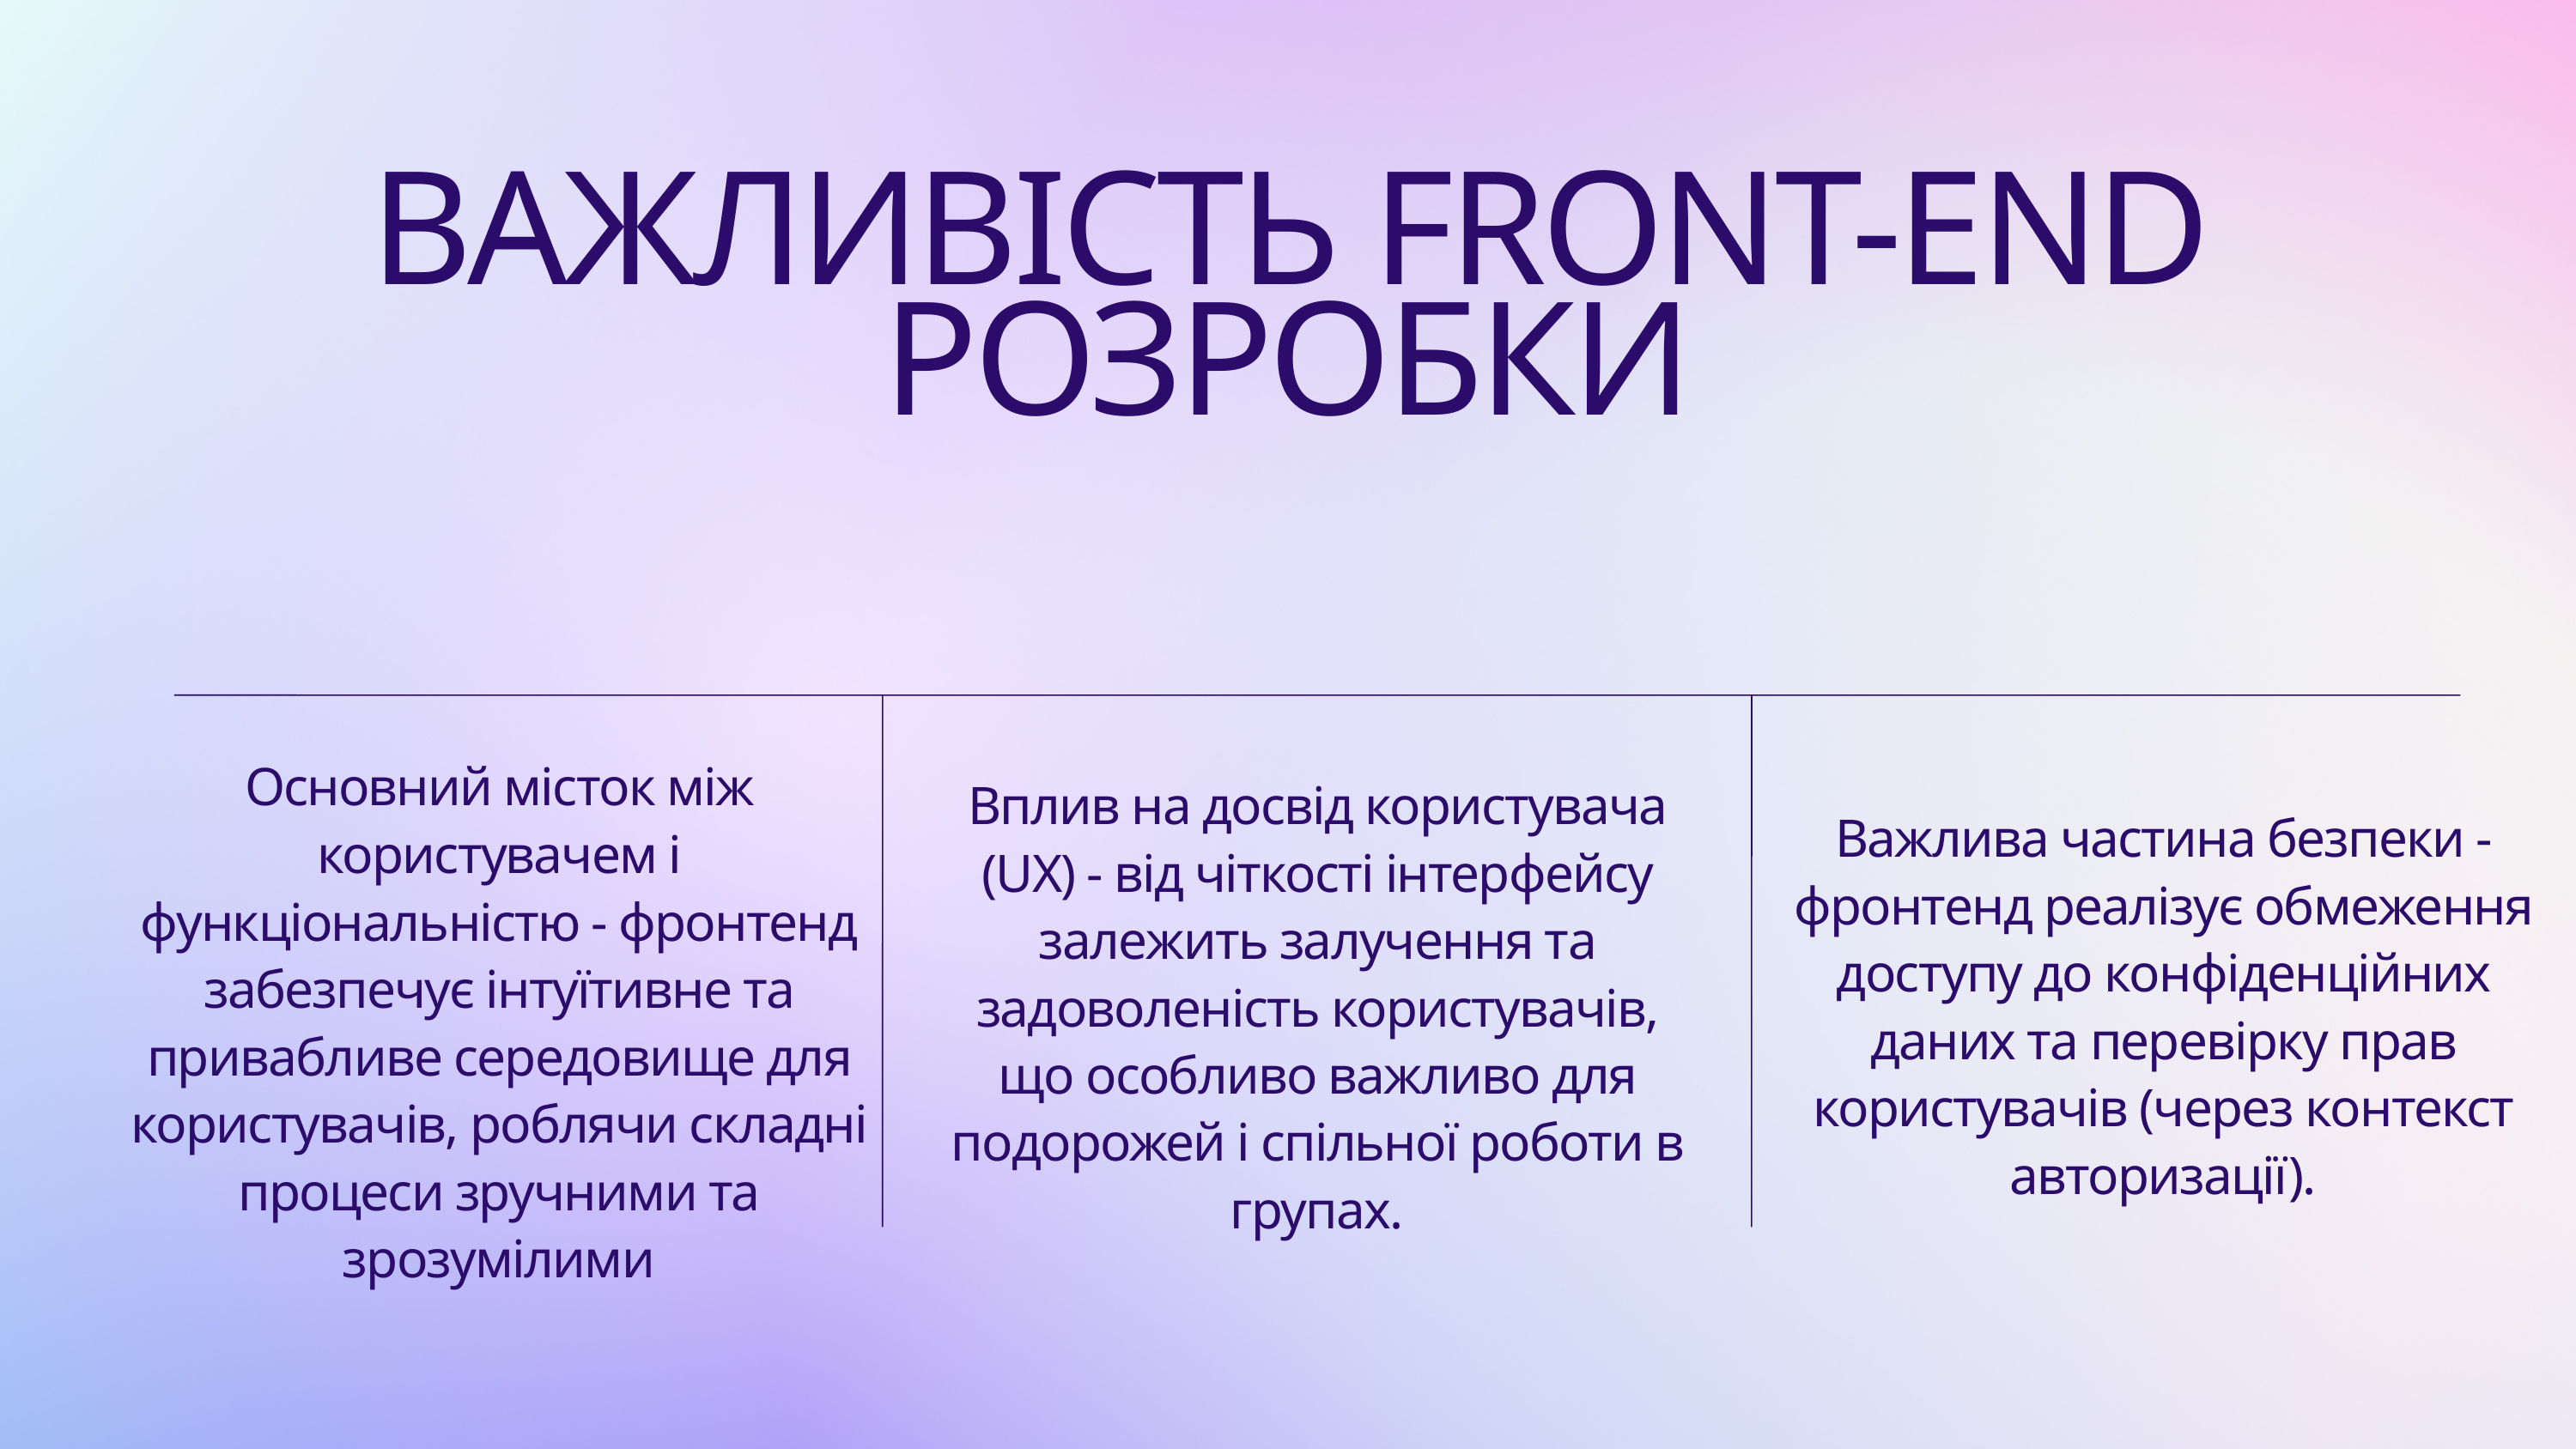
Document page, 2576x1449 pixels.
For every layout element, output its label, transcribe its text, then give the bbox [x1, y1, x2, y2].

text_box Важлива частина безпеки - фронтенд реалізує обмеження доступу до конфіденційних даних та перевірку прав користувачів (через контекст авторизації). [1791, 800, 2536, 1205]
text_box Вплив на досвід користувача (UX) - від чіткості інтерфейсу залежить залучення та задоволеність користувачів, що особливо важливо для подорожей і спільної роботи в групах. [945, 767, 1689, 1240]
text_box Основний місток між користувачем і функціональністю - фронтенд забезпечує інтуїтивне та привабливе середовище для користувачів, роблячи складні процеси зручними та зрозумілими [115, 749, 883, 1288]
text_box [0, 0, 2576, 1449]
text_box ВАЖЛИВІСТЬ FRONT-END РОЗРОБКИ [115, 185, 2461, 446]
